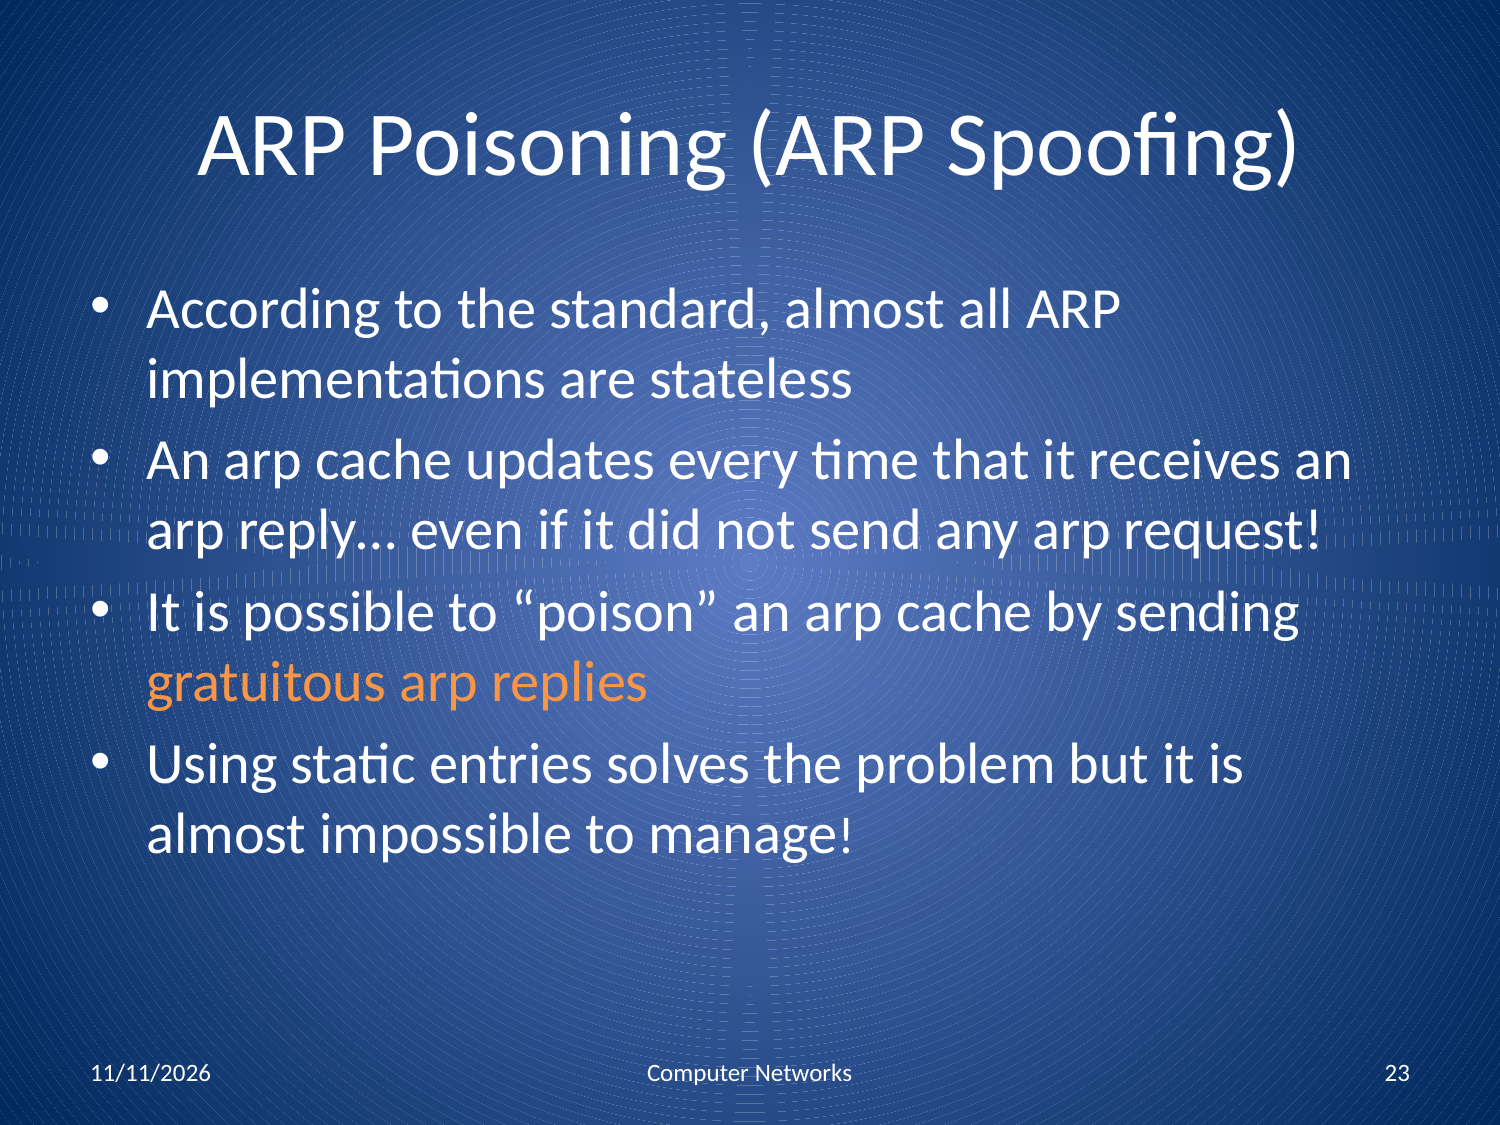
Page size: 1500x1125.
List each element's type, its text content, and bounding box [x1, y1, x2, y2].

list According to the standard, almost all ARP implementations are stateless An arp cache updates every time that it receives an arp reply… even if it did not send any arp request! It is possible to “poison” an arp cache by sending gratuitous arp replies Using static entries solves the problem but it is almost impossible to manage! [74, 262, 1426, 1006]
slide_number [75, 1042, 425, 1103]
slide_number 23 [1074, 1042, 1425, 1103]
footer Computer Networks [512, 1042, 988, 1103]
title ARP Poisoning (ARP Spoofing) [74, 44, 1426, 233]
